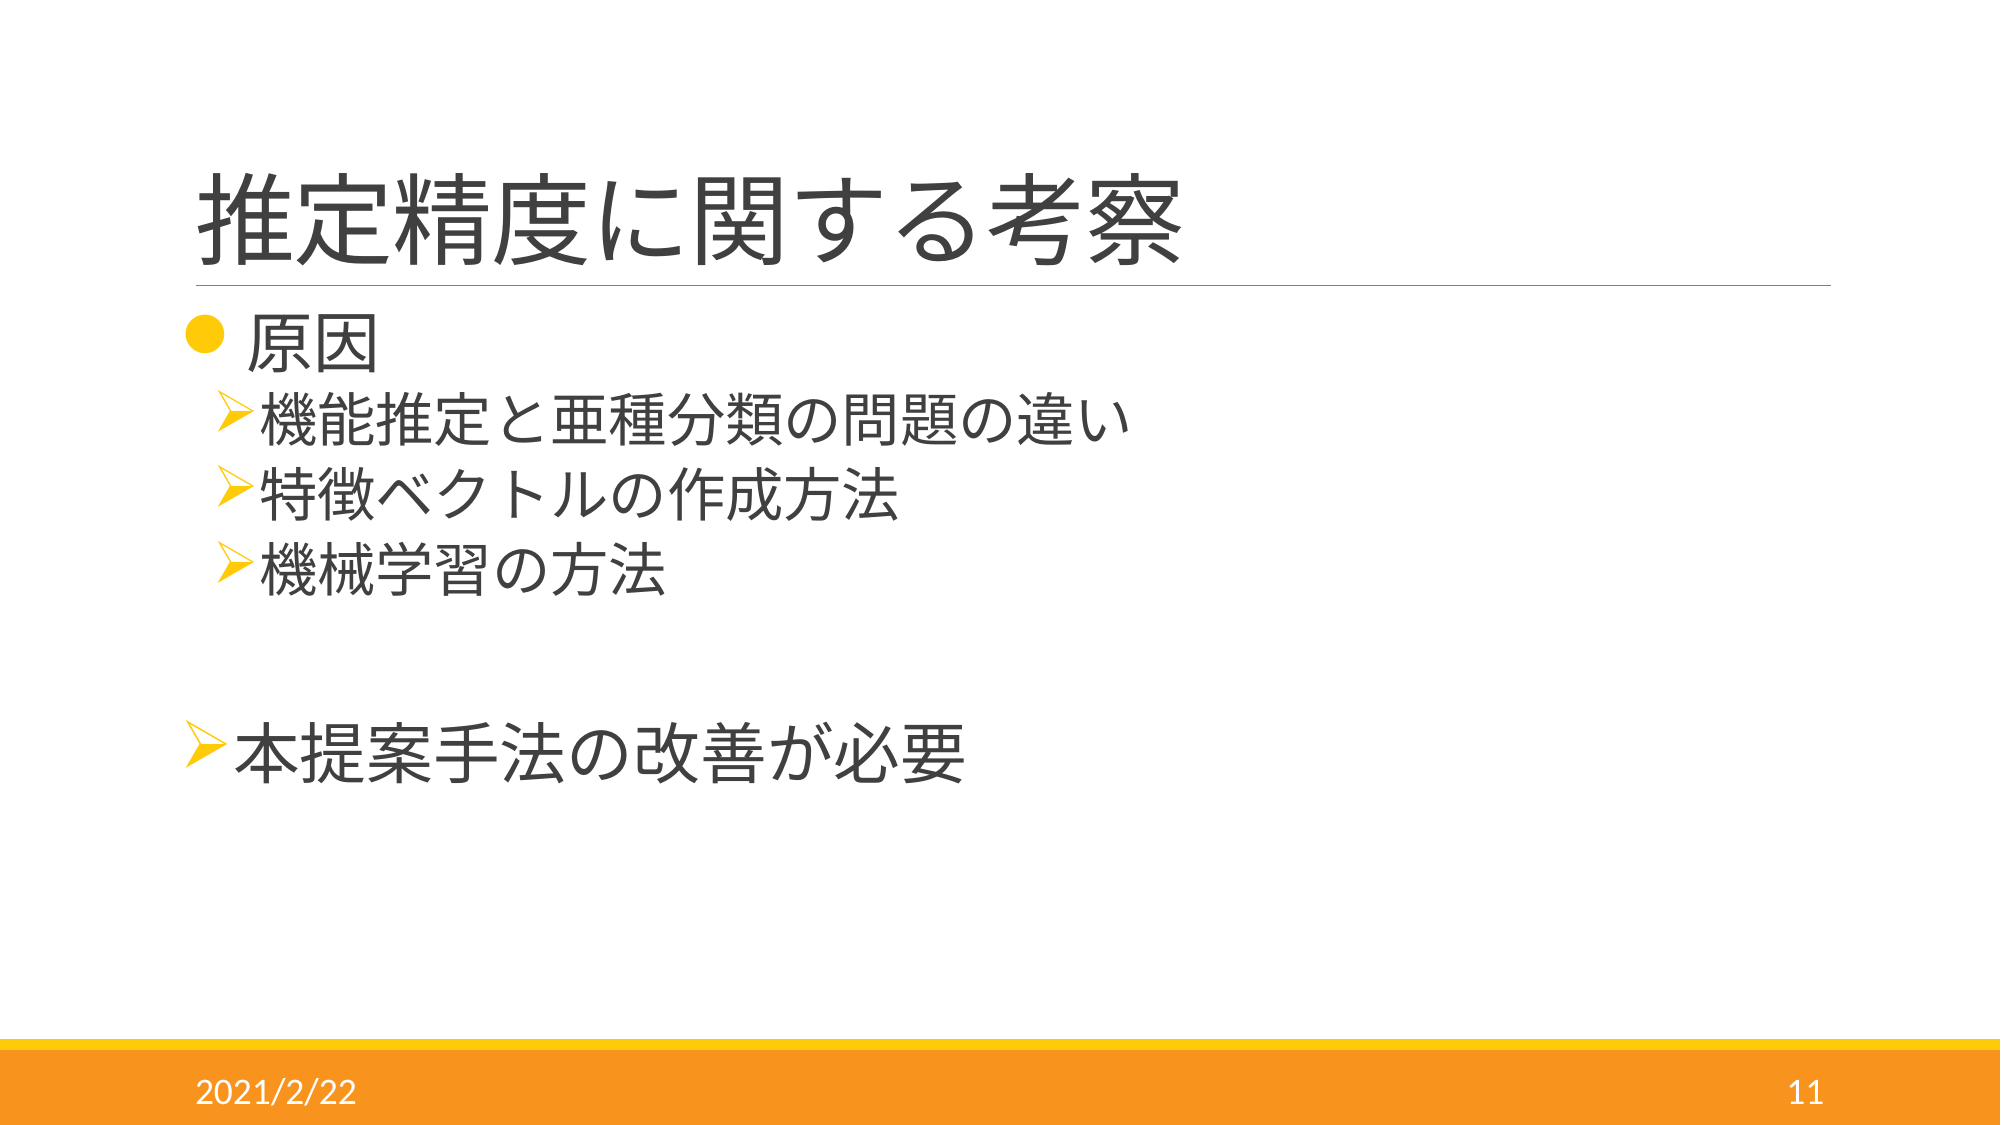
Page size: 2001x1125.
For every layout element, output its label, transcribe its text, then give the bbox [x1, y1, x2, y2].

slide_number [180, 1059, 586, 1120]
slide_number 11 [1624, 1059, 1840, 1120]
title 推定精度に関する考察 [180, 47, 1830, 285]
list 原因 機能推定と亜種分類の問題の違い 特徴ベクトルの作成方法 機械学習の方法 本提案手法の改善が必要 [180, 302, 1830, 963]
